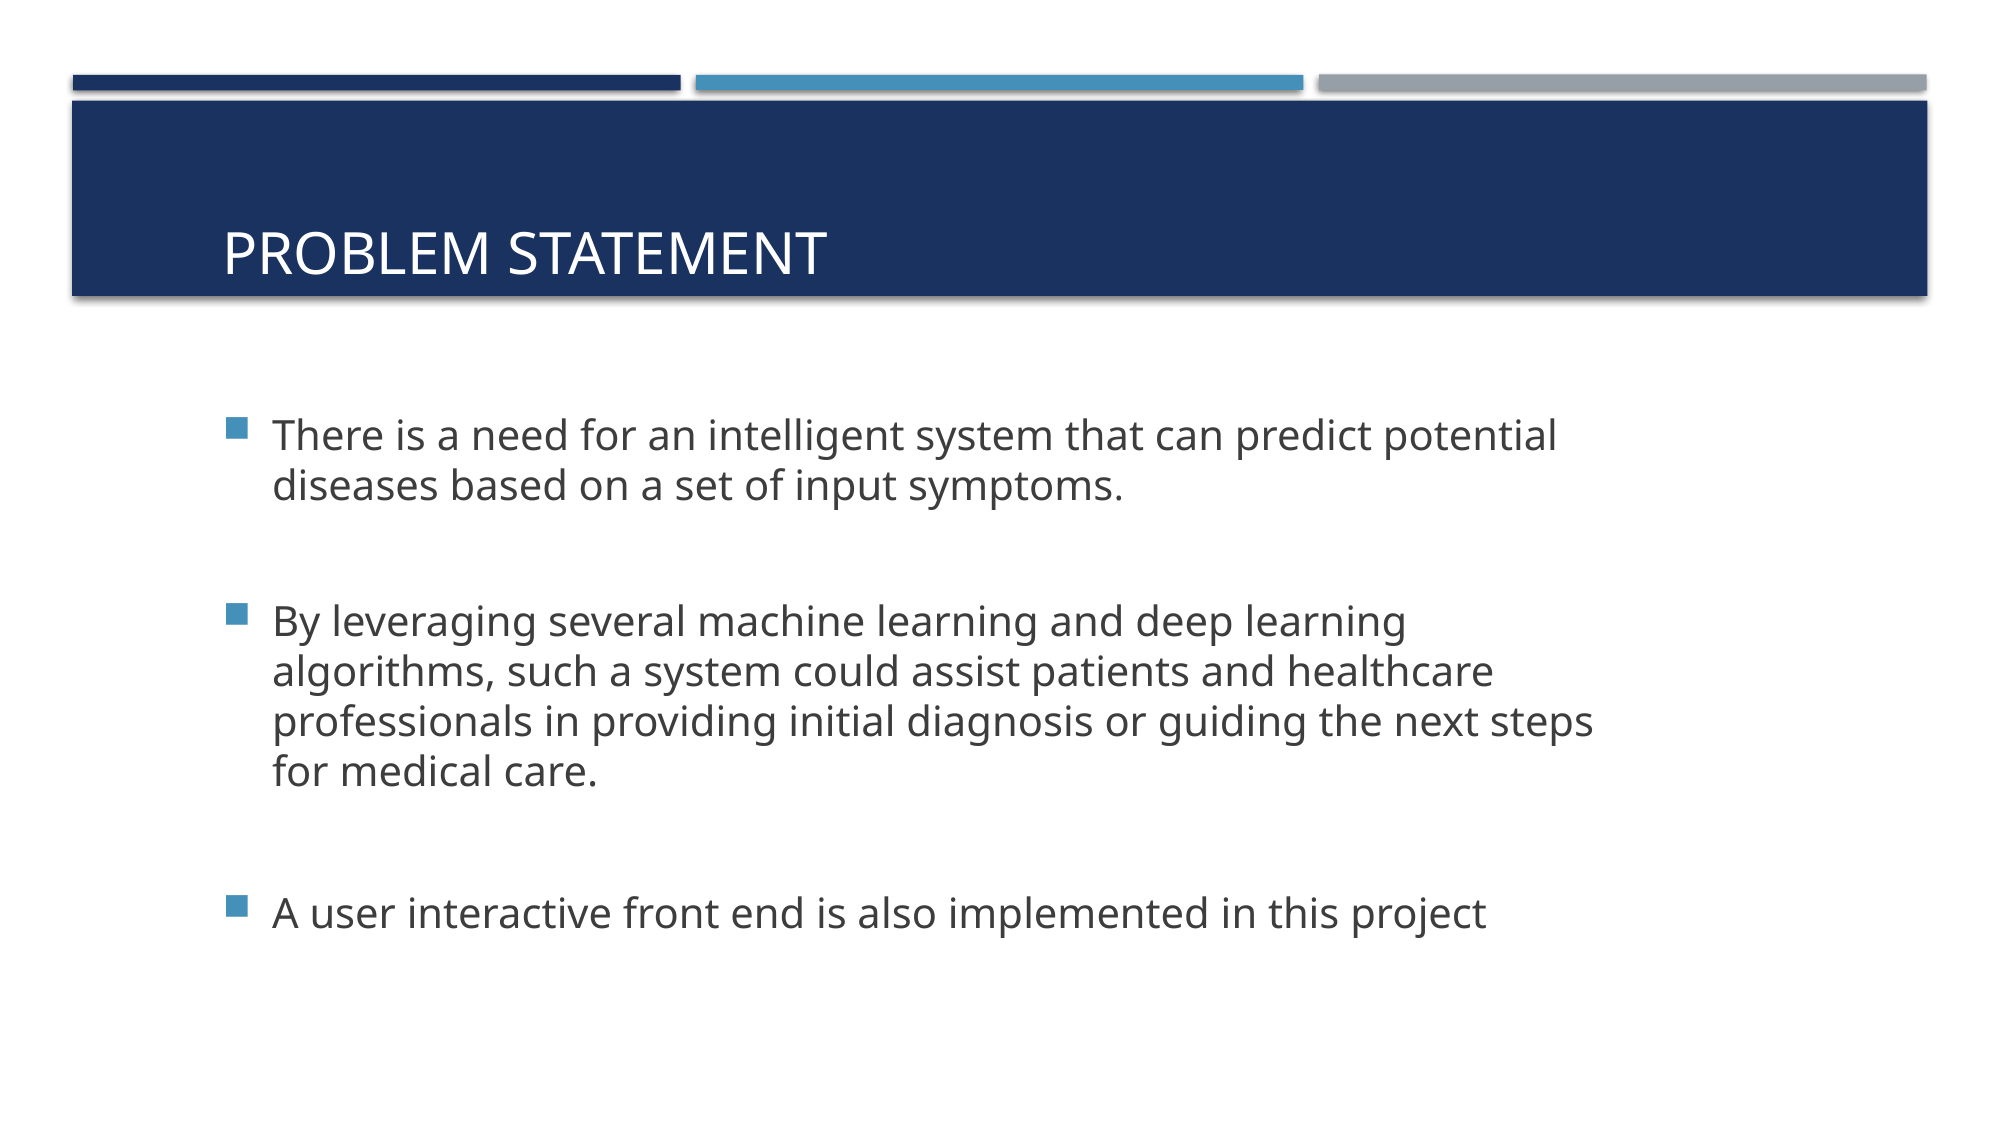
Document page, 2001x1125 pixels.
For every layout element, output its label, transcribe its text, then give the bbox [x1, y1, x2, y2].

title PROBLEM STATEMENT [206, 60, 1797, 294]
list There is a need for an intelligent system that can predict potential diseases based on a set of input symptoms. By leveraging several machine learning and deep learning algorithms, such a system could assist patients and healthcare professionals in providing initial diagnosis or guiding the next steps for medical care. A user interactive front end is also implemented in this project [206, 322, 1617, 1023]
